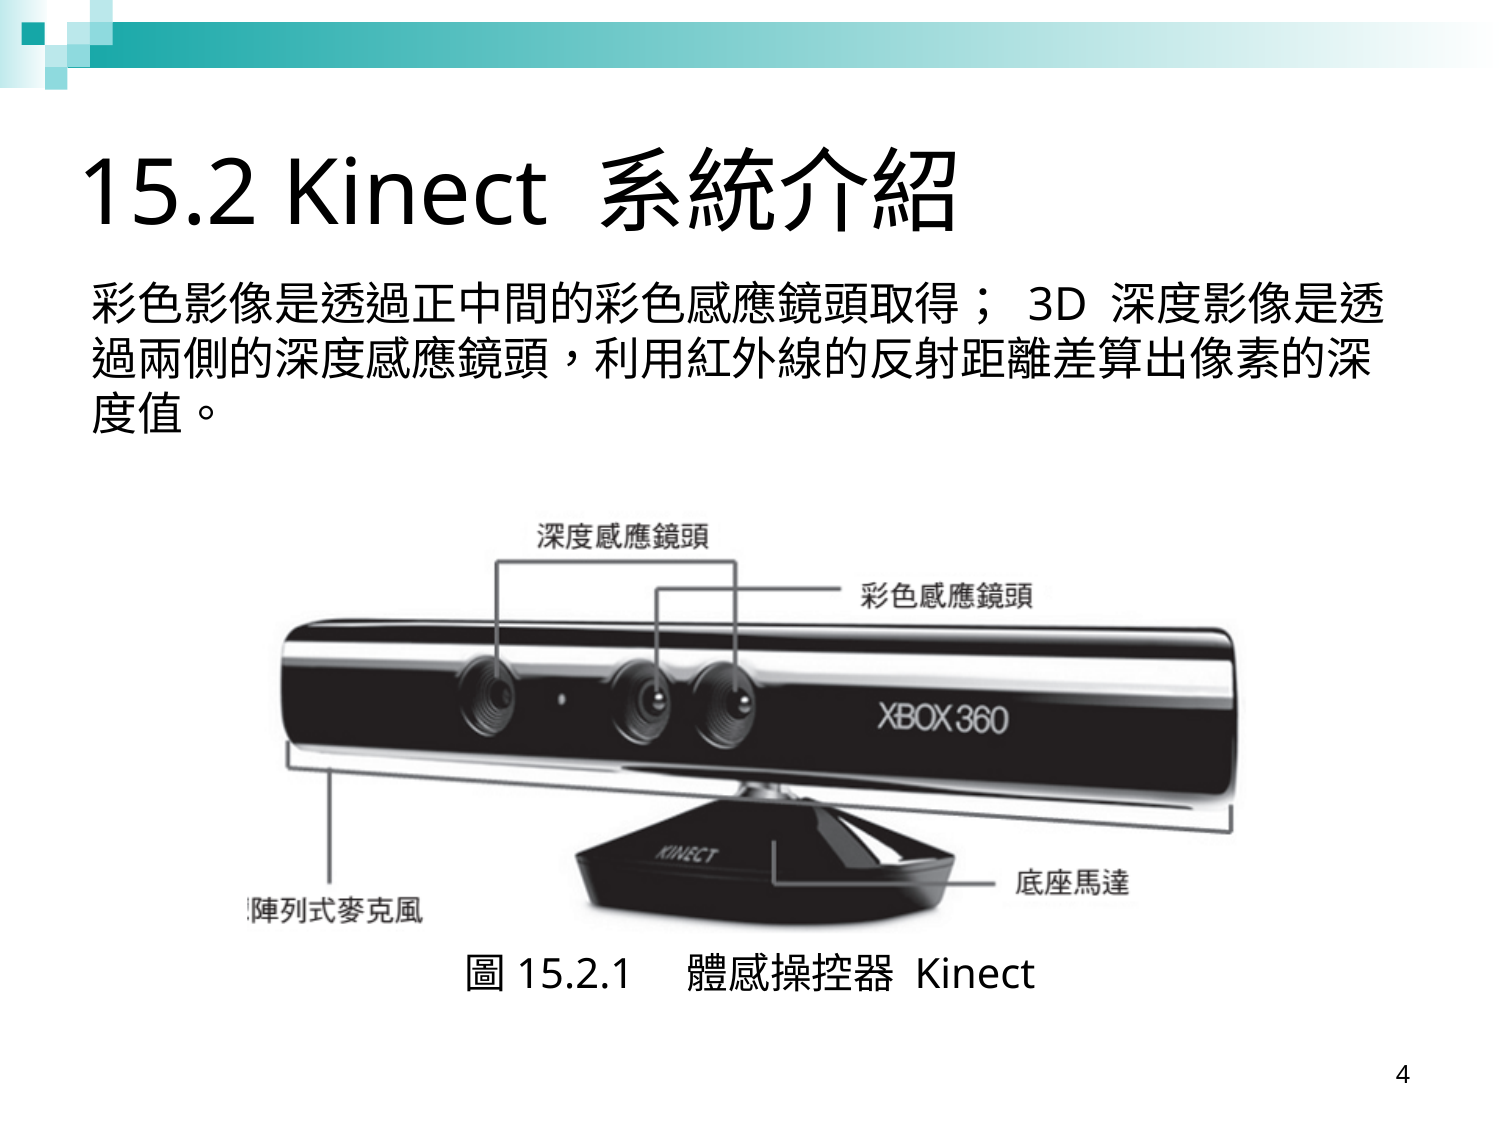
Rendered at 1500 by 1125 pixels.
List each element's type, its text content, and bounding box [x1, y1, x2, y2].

title 15.2 Kinect 系統介紹 [62, 75, 1438, 300]
slide_number 4 [1074, 1024, 1426, 1101]
picture [246, 505, 1254, 938]
text_box 彩色影像是透過正中間的彩色感應鏡頭取得； 3D 深度影像是透過兩側的深度感應鏡頭，利用紅外線的反射距離差算出像素的深度值。 [76, 267, 1425, 557]
text_box 圖15.2.1 體感操控器 Kinect [383, 947, 1117, 1025]
